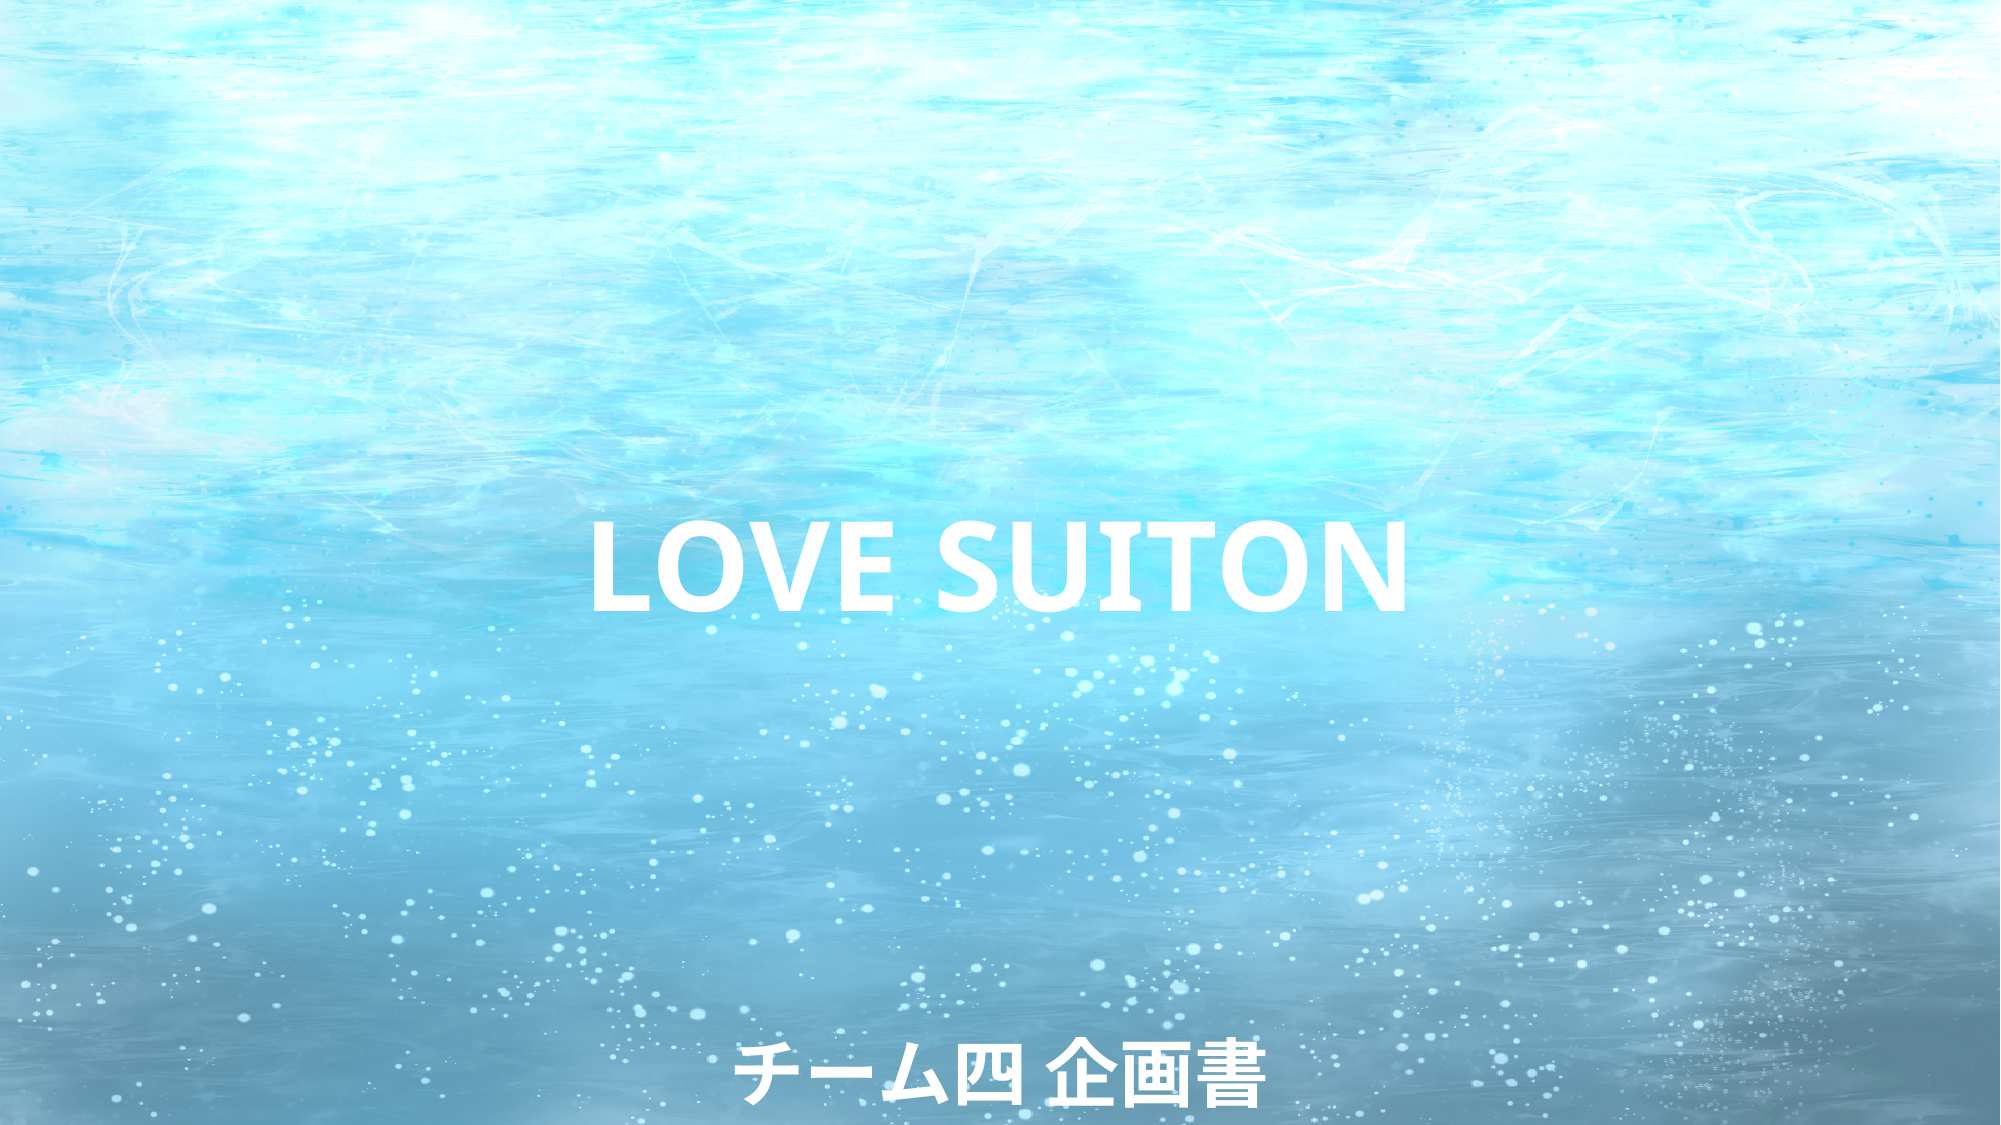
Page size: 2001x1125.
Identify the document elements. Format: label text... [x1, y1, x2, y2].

text_box チーム四 企画書 [715, 1018, 1285, 1124]
text_box LOVE SUITON [568, 479, 1432, 644]
